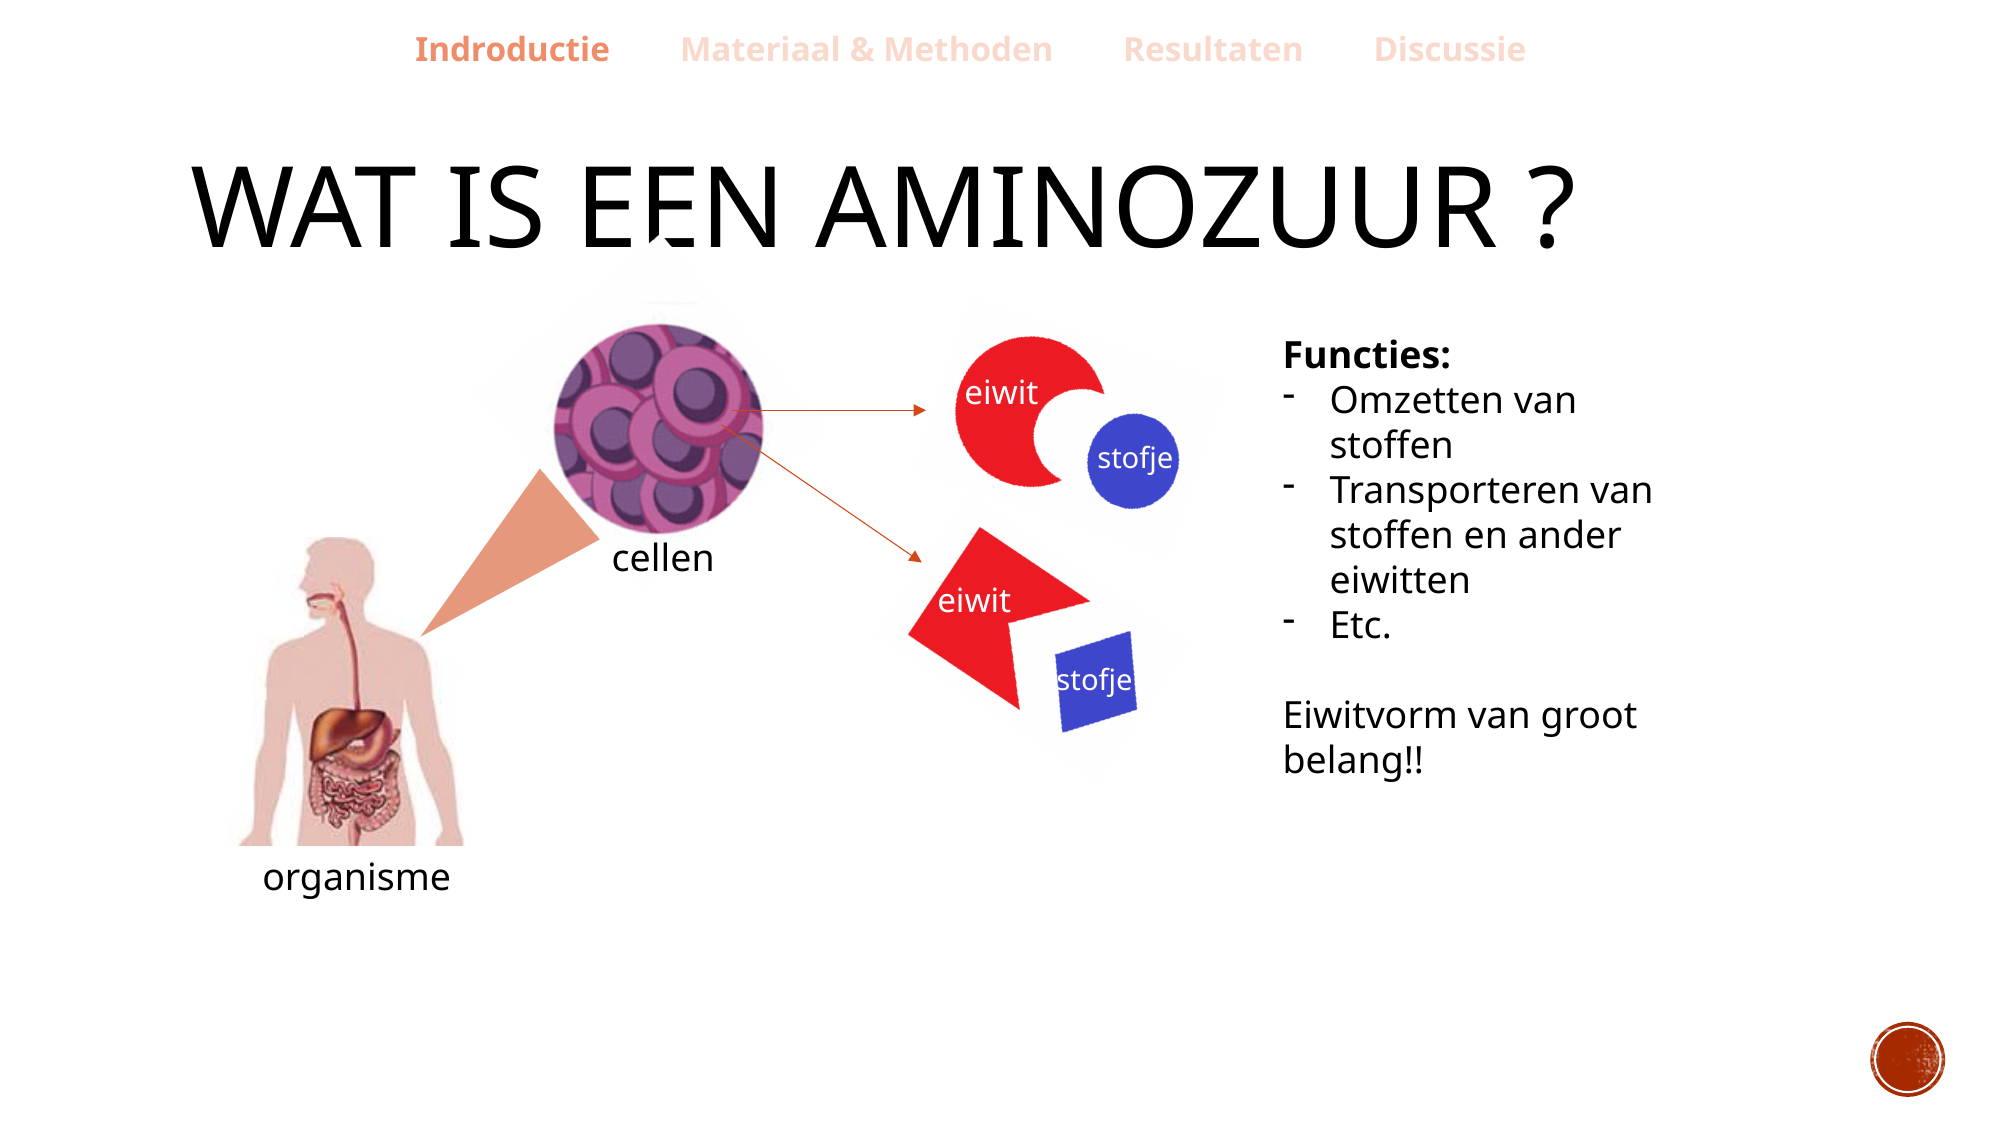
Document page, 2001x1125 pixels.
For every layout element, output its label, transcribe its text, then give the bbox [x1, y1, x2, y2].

picture [876, 299, 1225, 781]
title Wat is een aminozuur ? [175, 79, 1826, 344]
text_box [464, 483, 596, 615]
text_box organisme [247, 845, 466, 906]
picture [476, 235, 822, 538]
text_box cellen [596, 539, 730, 587]
text_box Indroductie Materiaal & Methoden Resultaten Discussie [68, 20, 1883, 76]
text_box Functies: Omzetten van stoffen Transporteren van stoffen en ander eiwitten Etc. Eiwitvorm van groot belang!! [1267, 323, 1723, 789]
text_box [723, 427, 921, 560]
picture [229, 537, 465, 846]
text_box [974, 537, 1244, 807]
